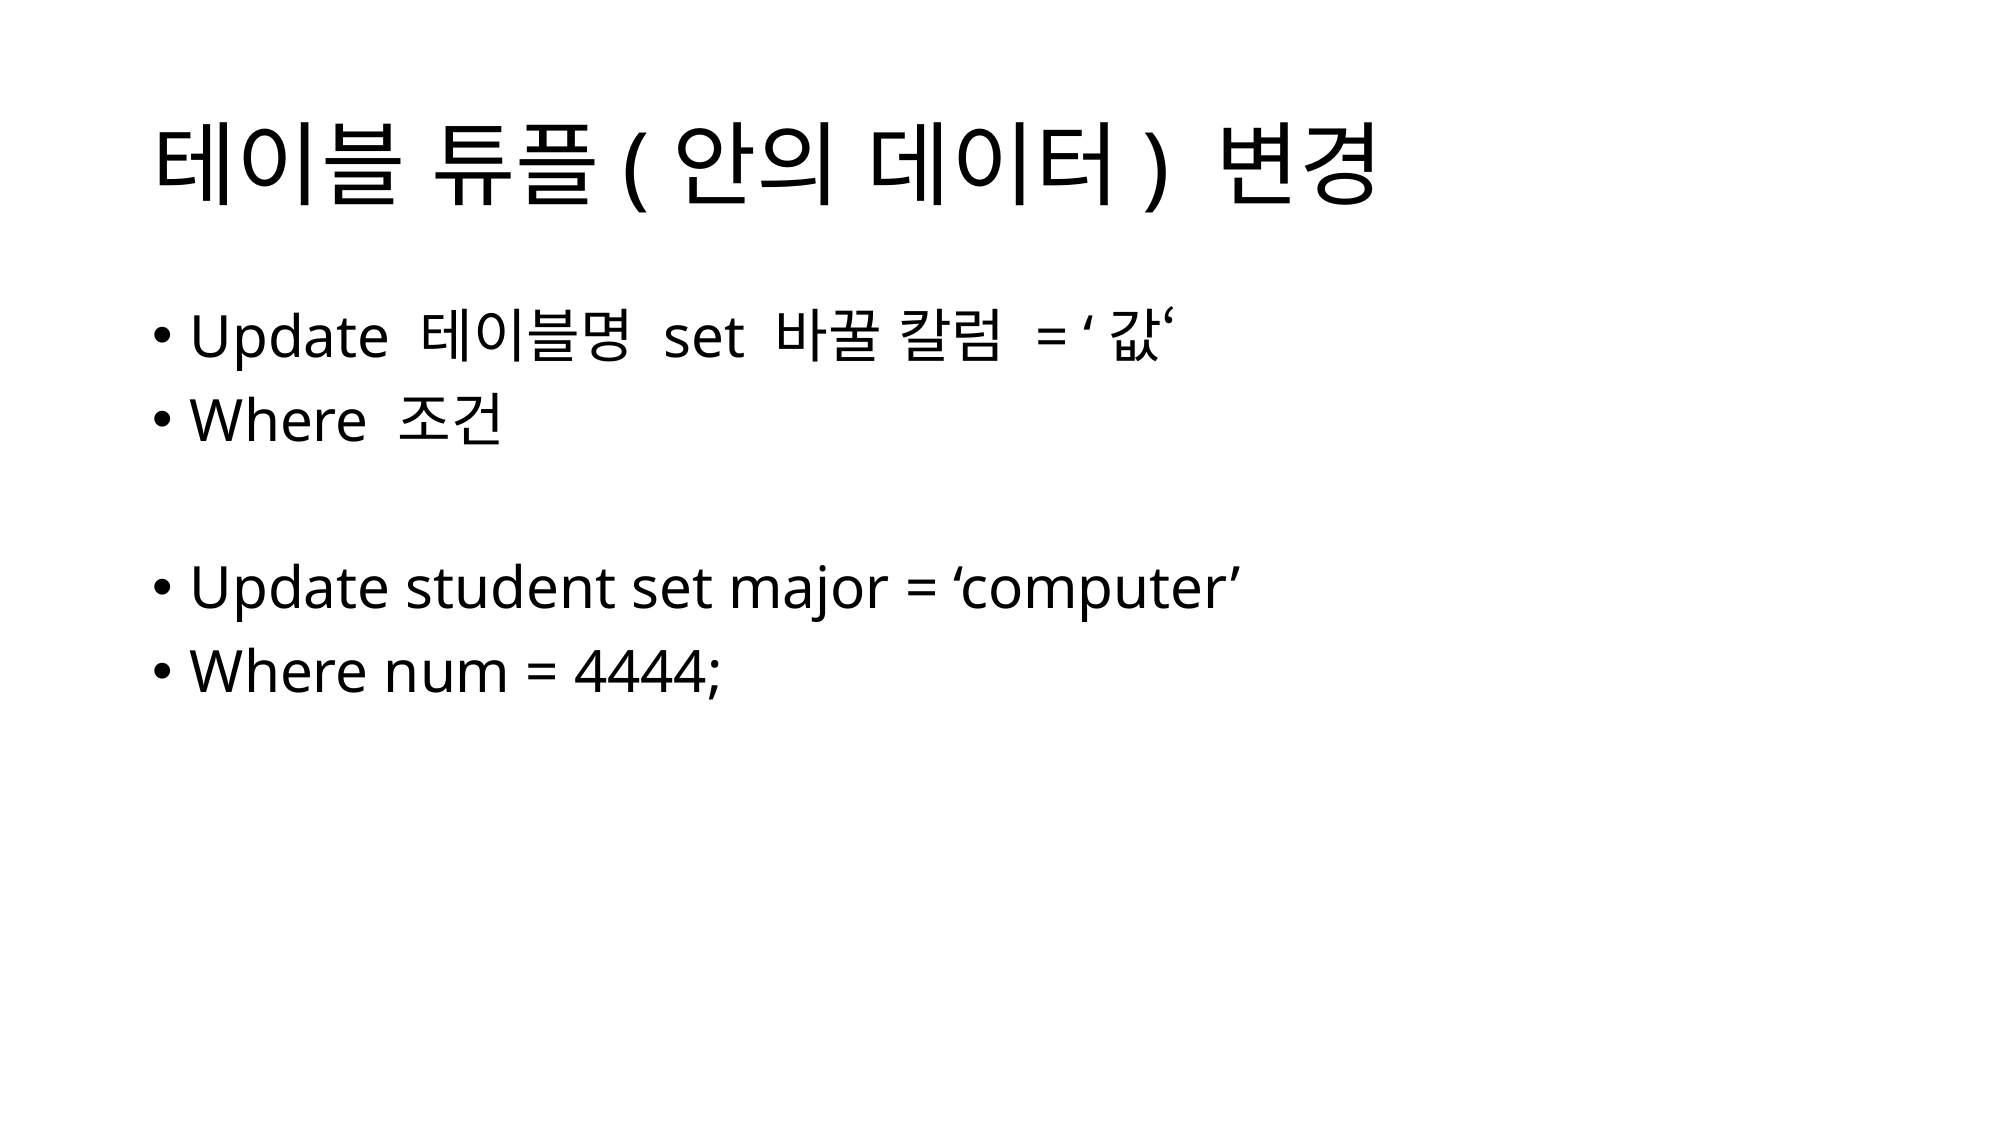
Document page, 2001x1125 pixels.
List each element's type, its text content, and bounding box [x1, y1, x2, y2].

list Update 테이블명 set 바꿀 칼럼 = ‘값‘ Where 조건 Update student set major = ‘computer’ Where num = 4444; [137, 299, 1863, 1014]
title 테이블 튜플(안의 데이터) 변경 [137, 59, 1863, 278]
